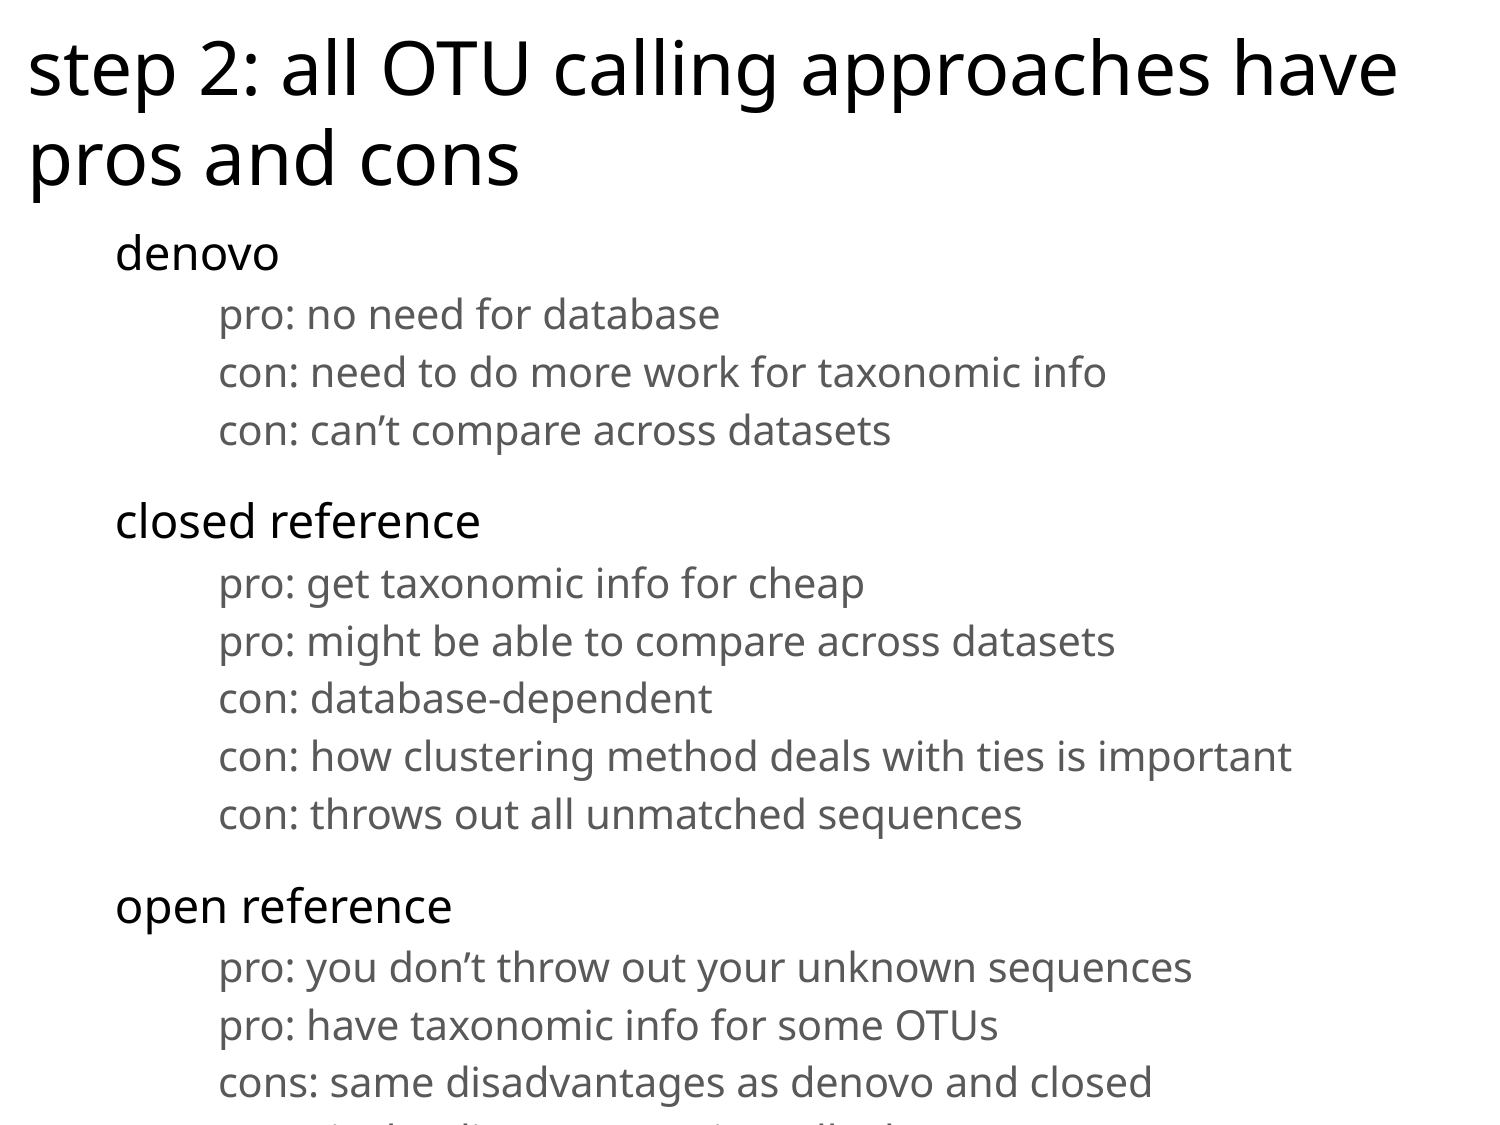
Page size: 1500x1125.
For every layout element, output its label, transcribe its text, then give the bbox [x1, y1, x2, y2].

title step 2: all OTU calling approaches have pros and cons [12, 12, 1475, 200]
list denovo pro: no need for database con: need to do more work for taxonomic info con: can’t compare across datasets closed reference pro: get taxonomic info for cheap pro: might be able to compare across datasets con: database-dependent con: how clustering method deals with ties is important con: throws out all unmatched sequences open reference pro: you don’t throw out your unknown sequences pro: have taxonomic info for some OTUs cons: same disadvantages as denovo and closed cons: is the distance metric really the same? [99, 187, 1463, 1125]
